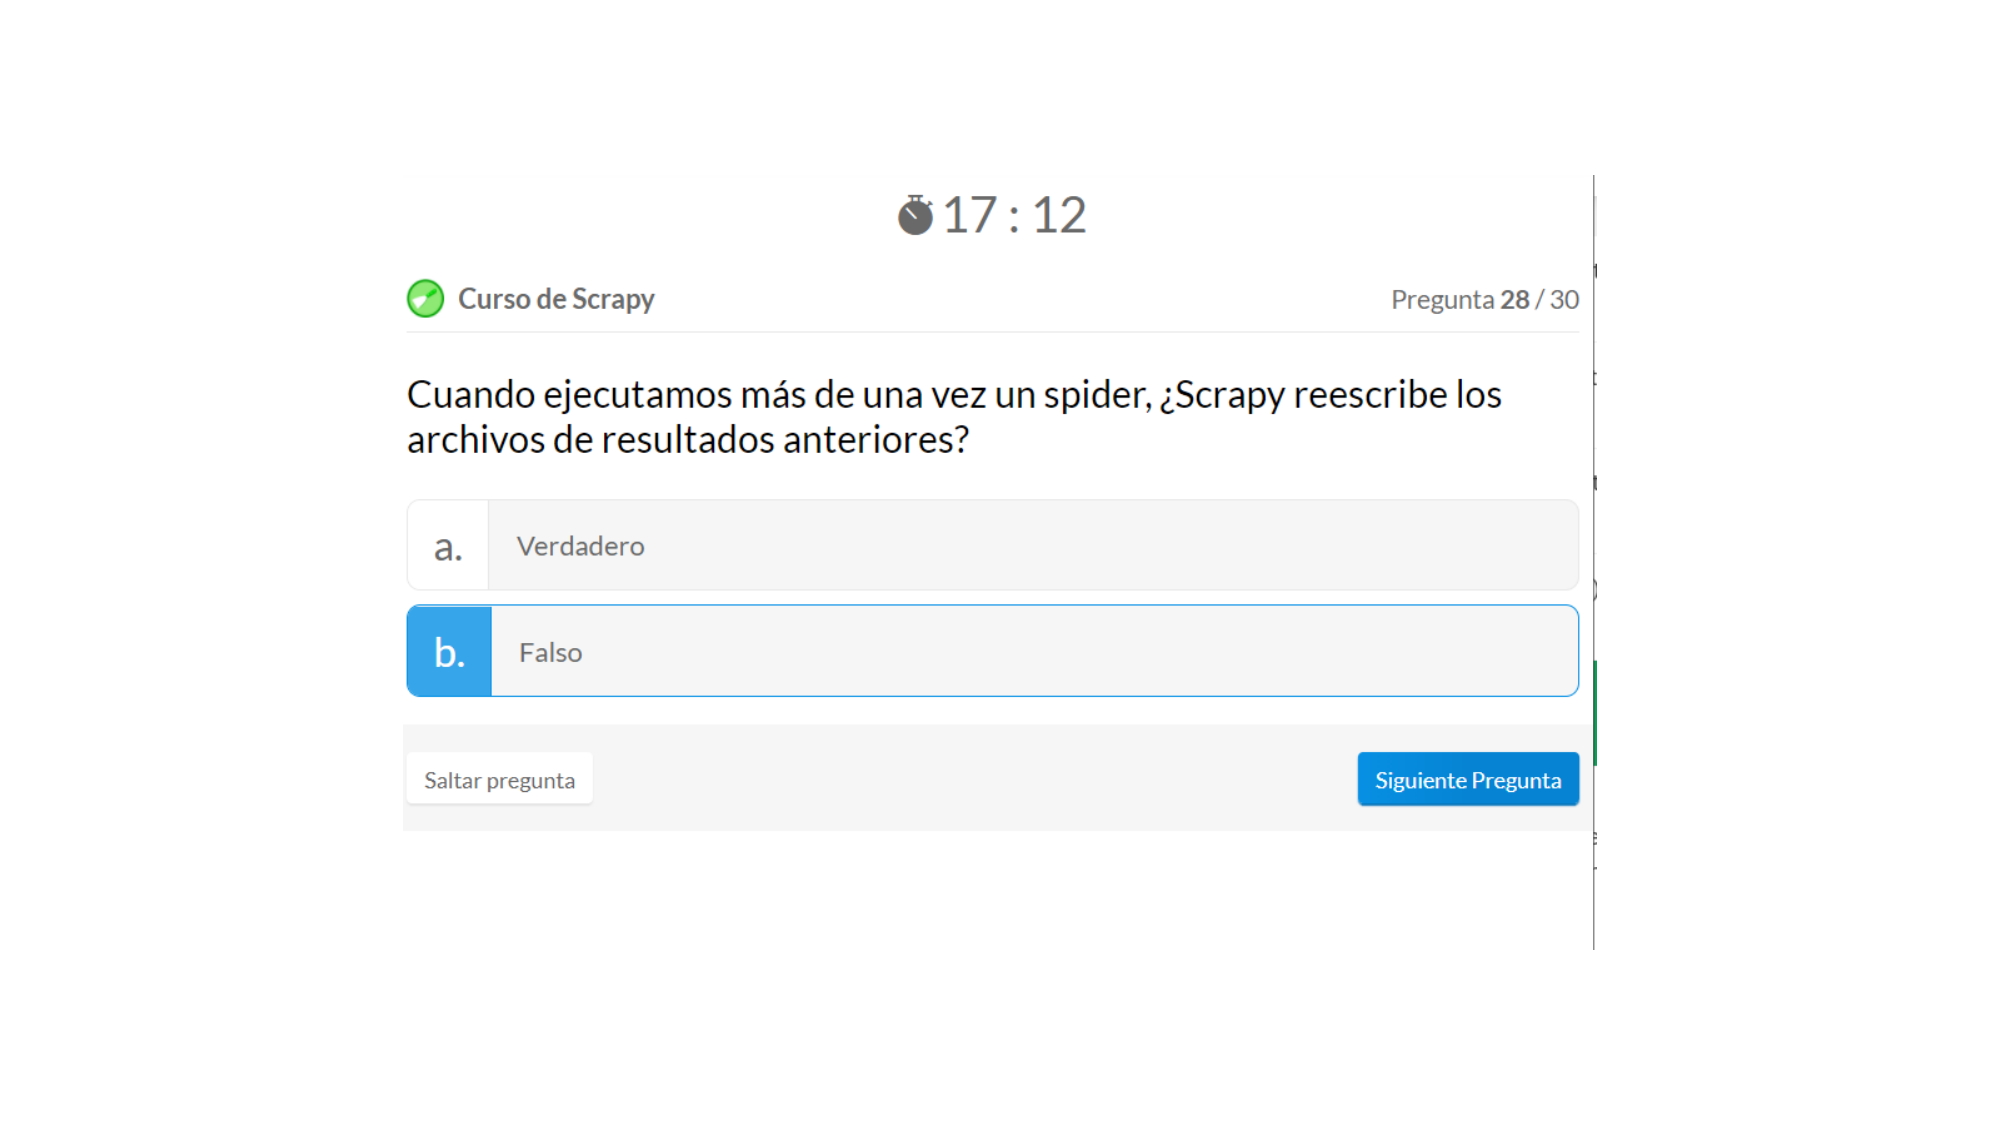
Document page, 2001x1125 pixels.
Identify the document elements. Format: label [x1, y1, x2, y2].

picture [402, 175, 1597, 950]
